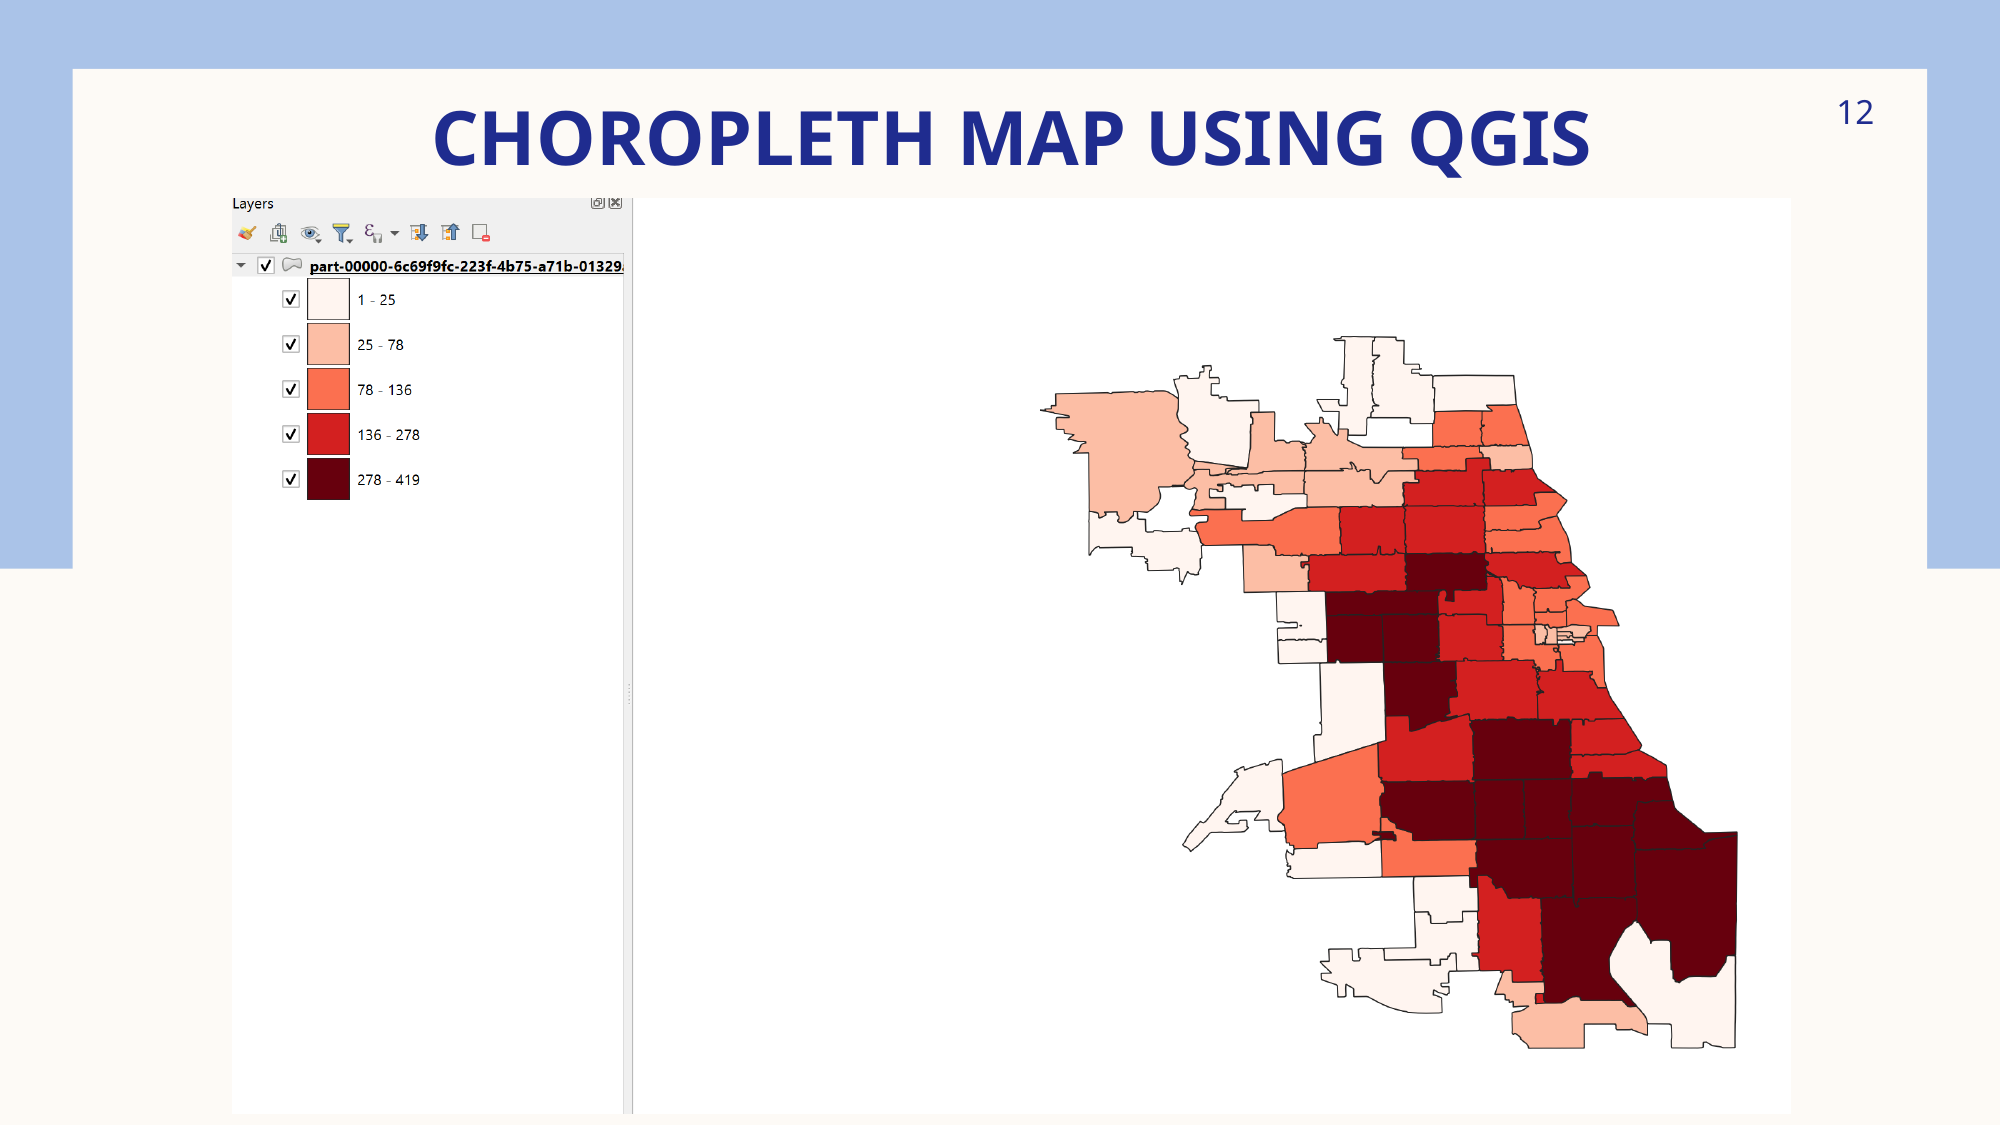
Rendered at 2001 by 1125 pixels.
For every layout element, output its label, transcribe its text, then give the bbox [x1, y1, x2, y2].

title Choropleth map using qgis [150, 14, 1875, 181]
picture [232, 198, 1791, 1114]
slide_number 12 [1699, 75, 1875, 153]
